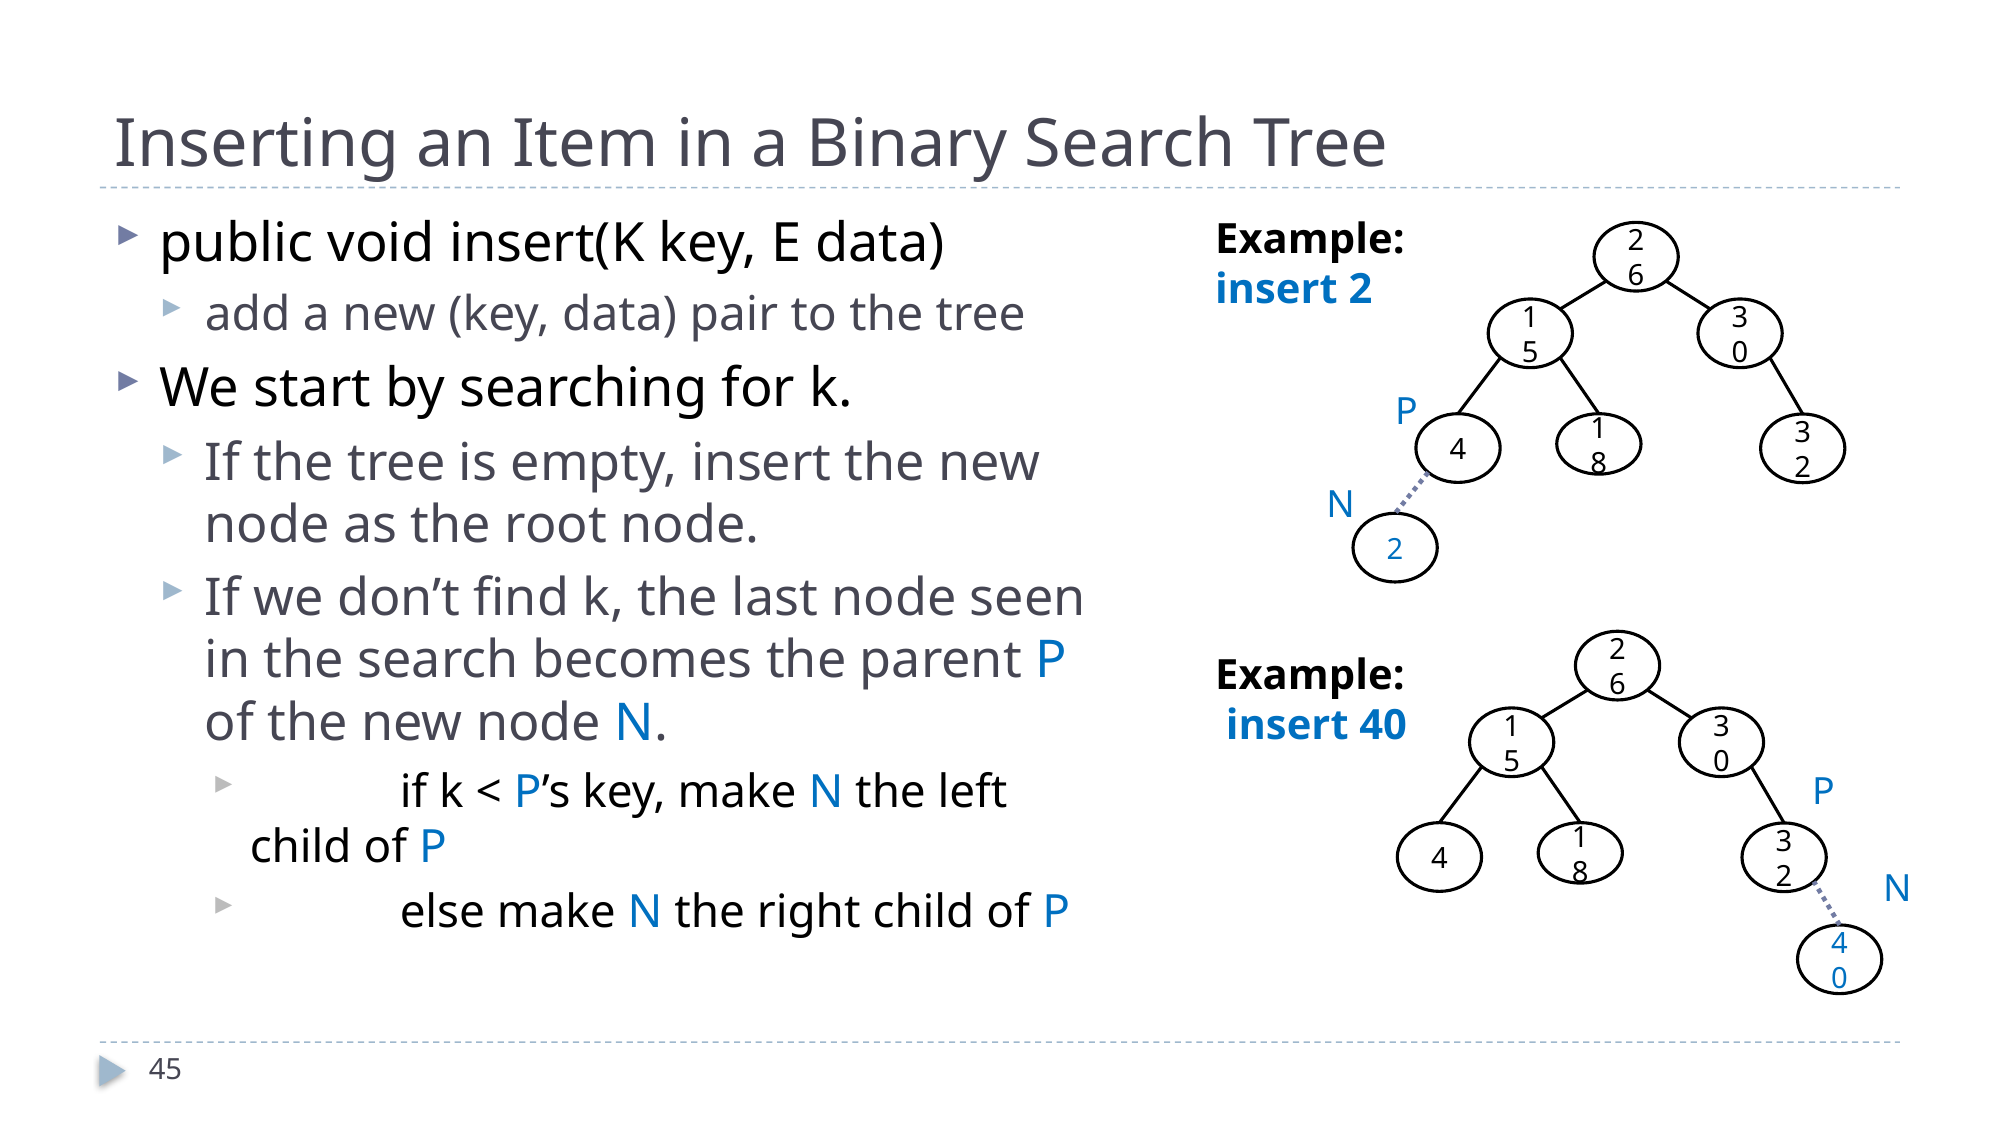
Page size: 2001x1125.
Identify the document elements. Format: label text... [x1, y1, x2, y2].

text_box P [1380, 379, 1409, 439]
text_box Example: insert 2 [1200, 204, 1531, 320]
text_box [1397, 631, 1883, 994]
list public void insert(K key, E data) add a new (key, data) pair to the tree We start by searching for k. If the tree is empty, insert the new node as the root node. If we don’t find k, the last node seen in the search becomes the parent P of the new node N. if k < P’s key, make N the left child of P else make N the right child of P [99, 200, 1114, 1010]
text_box N [1311, 472, 1390, 533]
title Inserting an Item in a Binary Search Tree [99, 24, 1900, 188]
text_box 2 [1351, 521, 1439, 584]
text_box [1415, 222, 1846, 483]
text_box Example: insert 40 [1200, 640, 1391, 755]
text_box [1394, 472, 1429, 514]
slide_number 45 [133, 1042, 568, 1103]
text_box N [1887, 857, 1946, 917]
